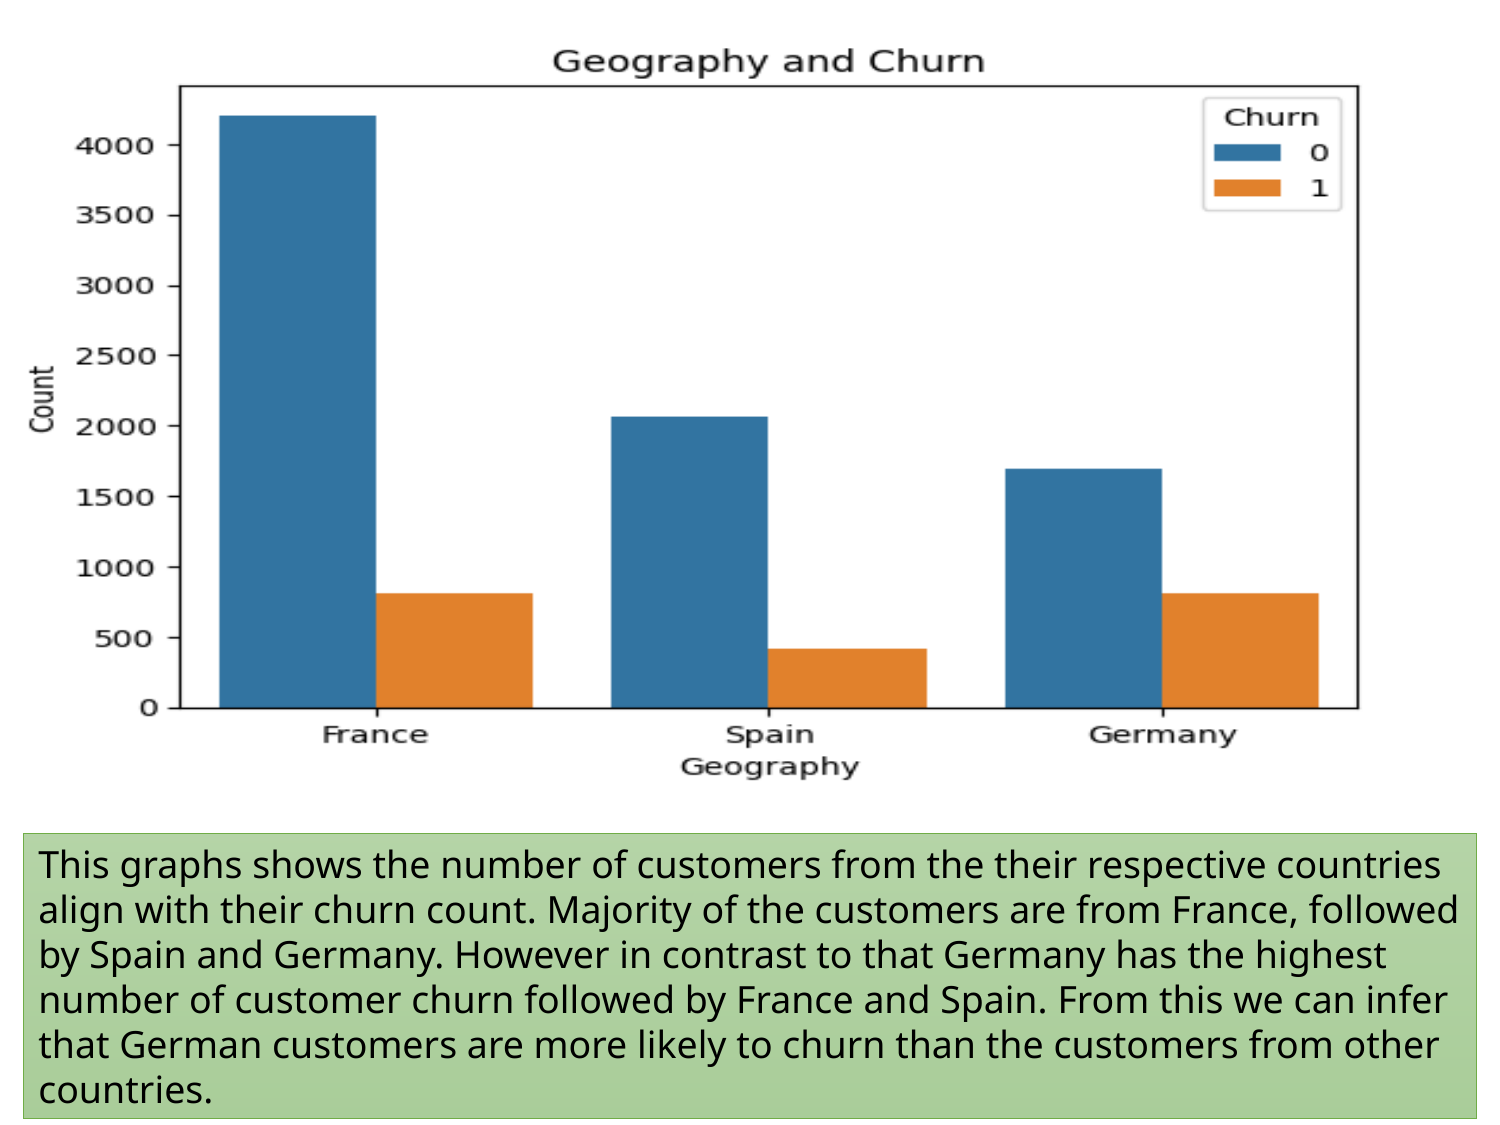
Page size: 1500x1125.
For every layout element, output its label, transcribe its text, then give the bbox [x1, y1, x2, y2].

text_box This graphs shows the number of customers from the their respective countries align with their churn count. Majority of the customers are from France, followed by Spain and Germany. However in contrast to that Germany has the highest number of customer churn followed by France and Spain. From this we can infer that German customers are more likely to churn than the customers from other countries. [23, 833, 1477, 1119]
picture [23, 47, 1374, 792]
